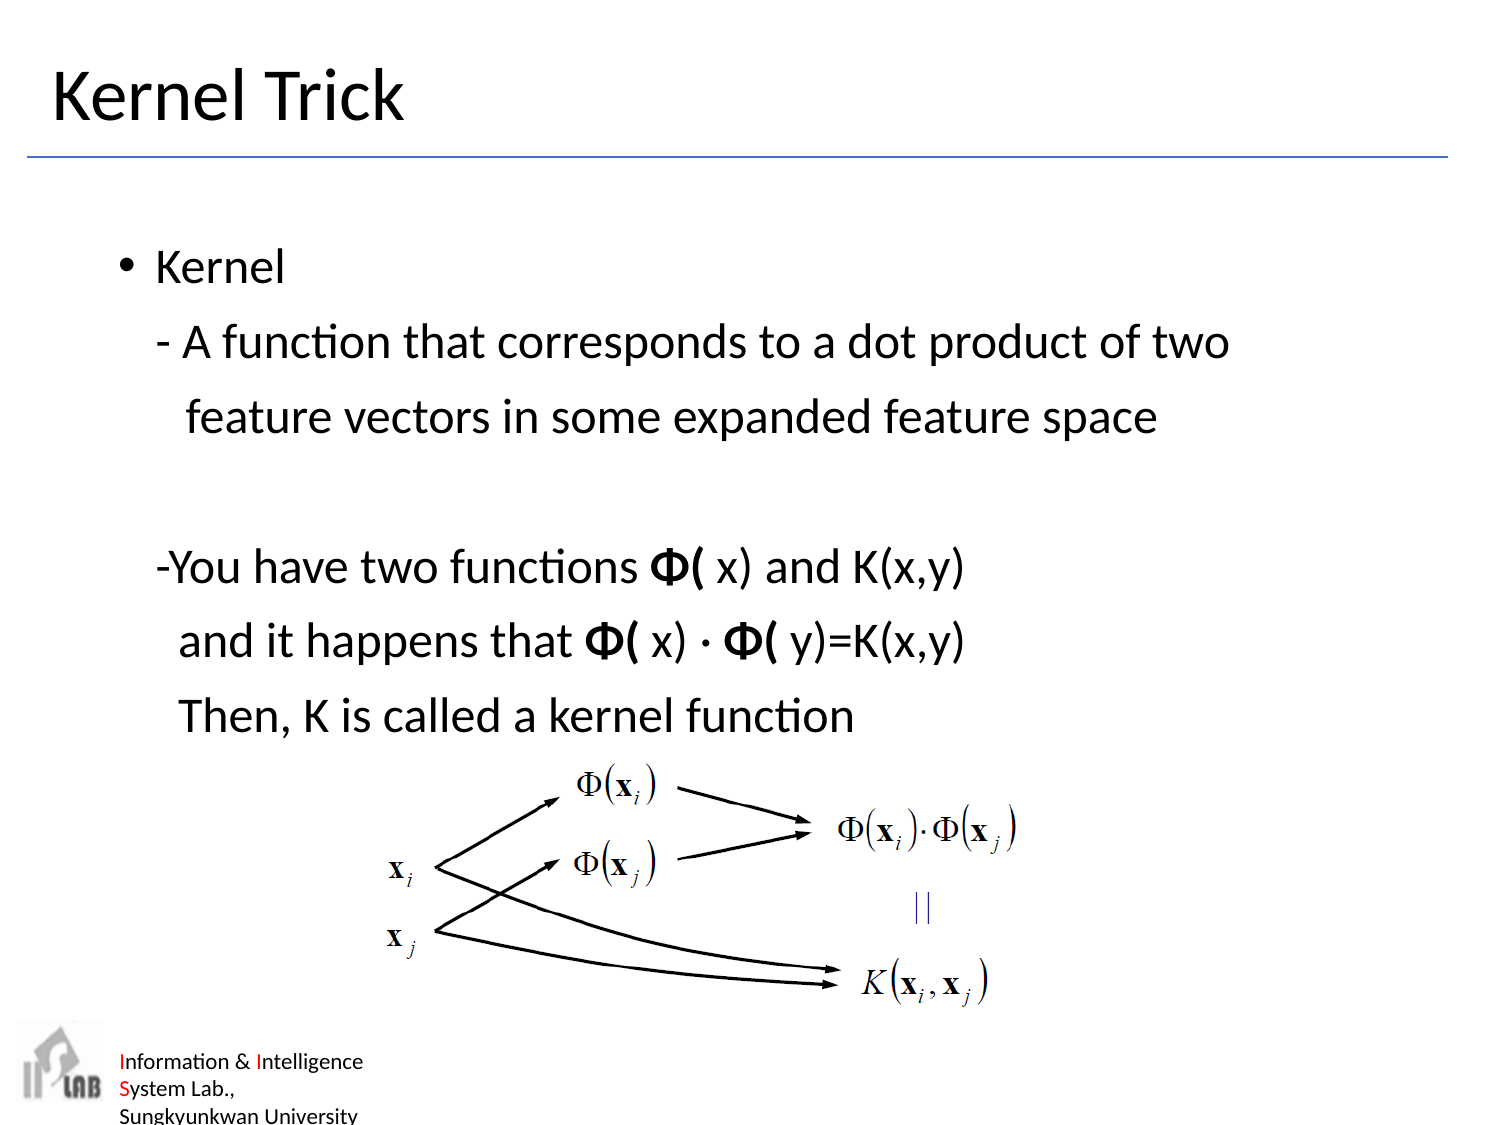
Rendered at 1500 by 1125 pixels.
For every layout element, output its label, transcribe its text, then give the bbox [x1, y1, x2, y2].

list Kernel - A function that corresponds to a dot product of two feature vectors in some expanded feature space -You have two functions Φ( x) and K(x,y) and it happens that Φ( x) · Φ( y)=K(x,y) Then, K is called a kernel function [103, 233, 1397, 1014]
picture [348, 751, 1058, 1020]
picture [16, 1019, 104, 1103]
title Kernel Trick [37, 35, 1500, 158]
